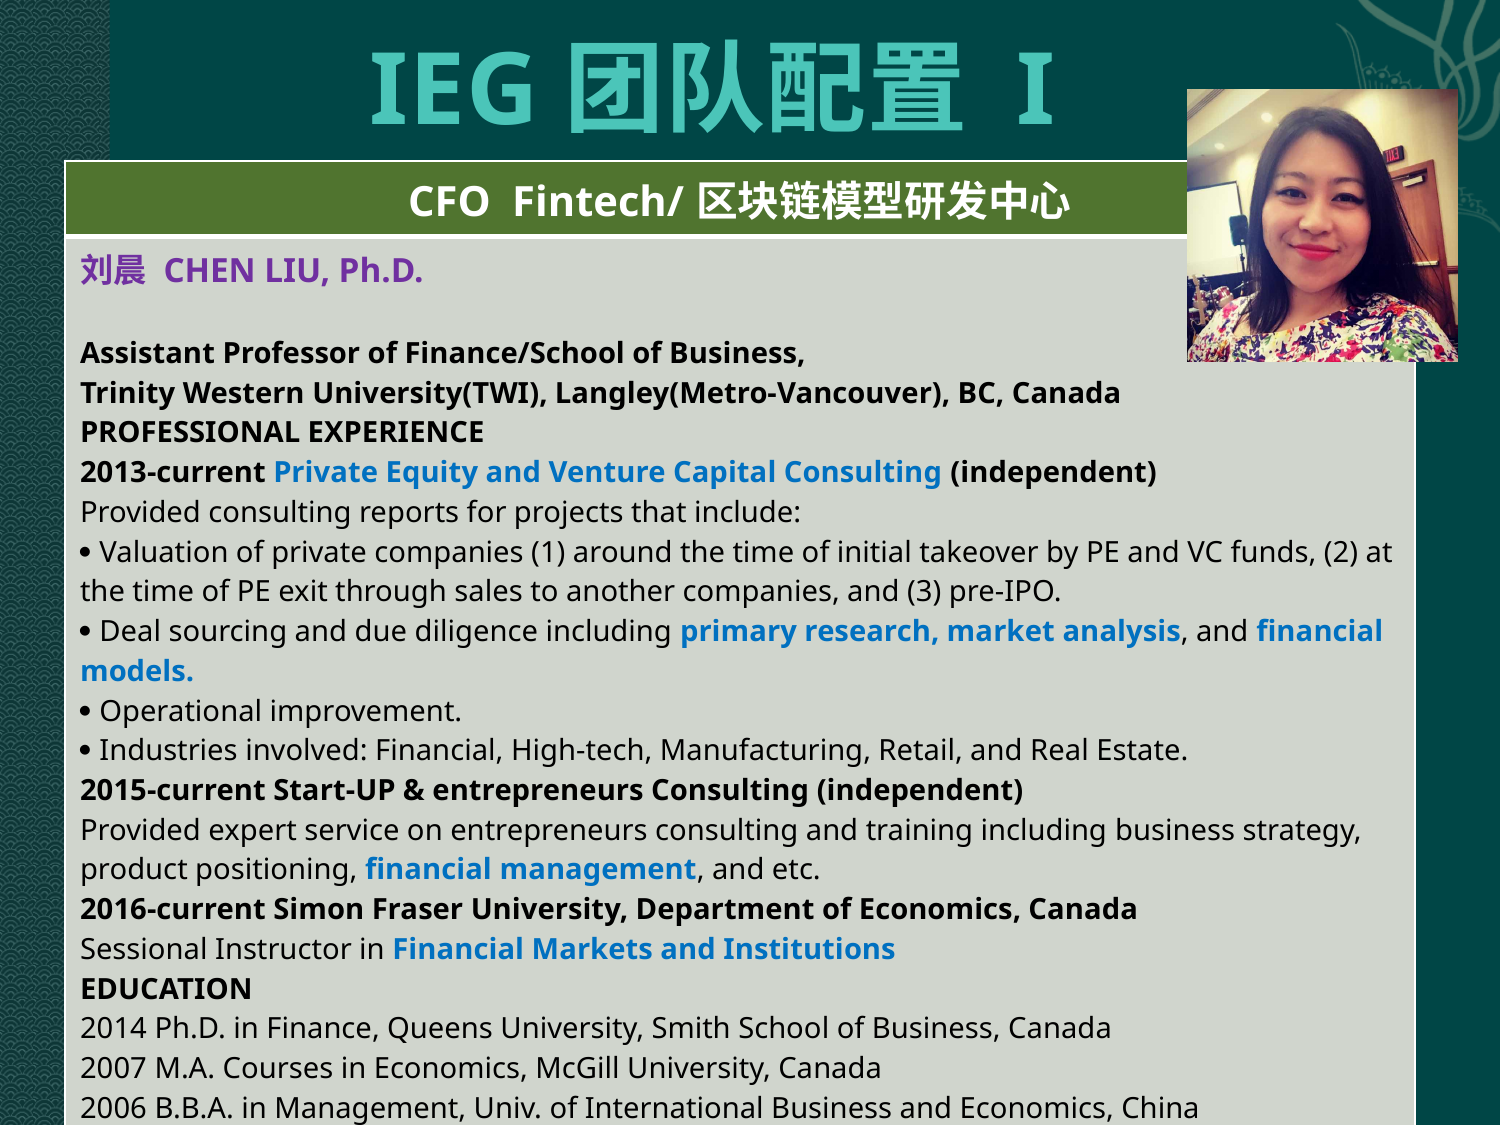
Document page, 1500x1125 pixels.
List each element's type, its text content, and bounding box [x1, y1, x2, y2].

slide_number 28 [1074, 1042, 1425, 1103]
table_cell 刘晨 CHEN LIU, Ph.D. Assistant Professor of Finance/School of Business, Trinity Western University(TWI), Langley(Metro-Vancouver), BC, Canada PROFESSIONAL EXPERIENCE 2013-current Private Equity and Venture Capital Consulting (independent) Provided consulting reports for projects that include:  Valuation of private companies (1) around the time of initial takeover by PE and VC funds, (2) at the time of PE exit through sales to another companies, and (3) pre-IPO.  Deal sourcing and due diligence including primary research, market analysis, and financial models.  Operational improvement.  Industries involved: Financial, High-tech, Manufacturing, Retail, and Real Estate. 2015-current Start-UP & entrepreneurs Consulting (independent) Provided expert service on entrepreneurs consulting and training including business strategy, product positioning, financial management, and etc. 2016-current Simon Fraser University, Department of Economics, Canada Sessional Instructor in Financial Markets and Institutions EDUCATION 2014 Ph.D. in Finance, Queens University, Smith School of Business, Canada 2007 M.A. Courses in Economics, McGill University, Canada 2006 B.B.A. in Management, Univ. of International Business and Economics, China [66, 239, 1414, 1125]
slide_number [75, 1042, 425, 1103]
table_header CFO Fintech/区块链模型研发中心 [66, 162, 1175, 234]
picture [0, 0, 110, 1125]
picture [1186, 89, 1458, 363]
title IEG团队配置 I [75, 19, 1351, 149]
